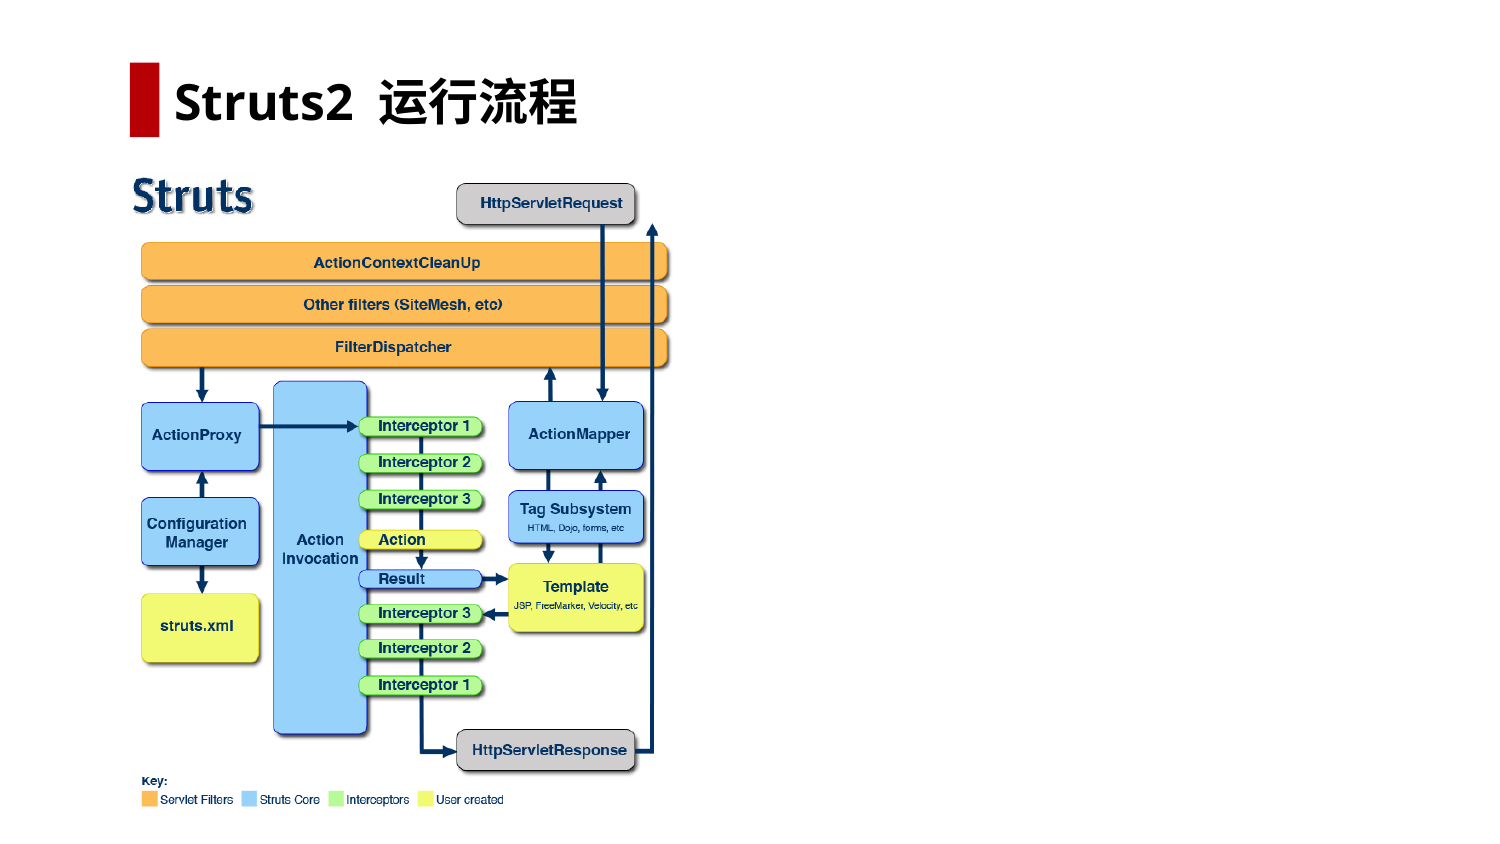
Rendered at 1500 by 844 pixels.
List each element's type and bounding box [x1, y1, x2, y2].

text_box [129, 62, 1128, 139]
picture [130, 173, 675, 812]
